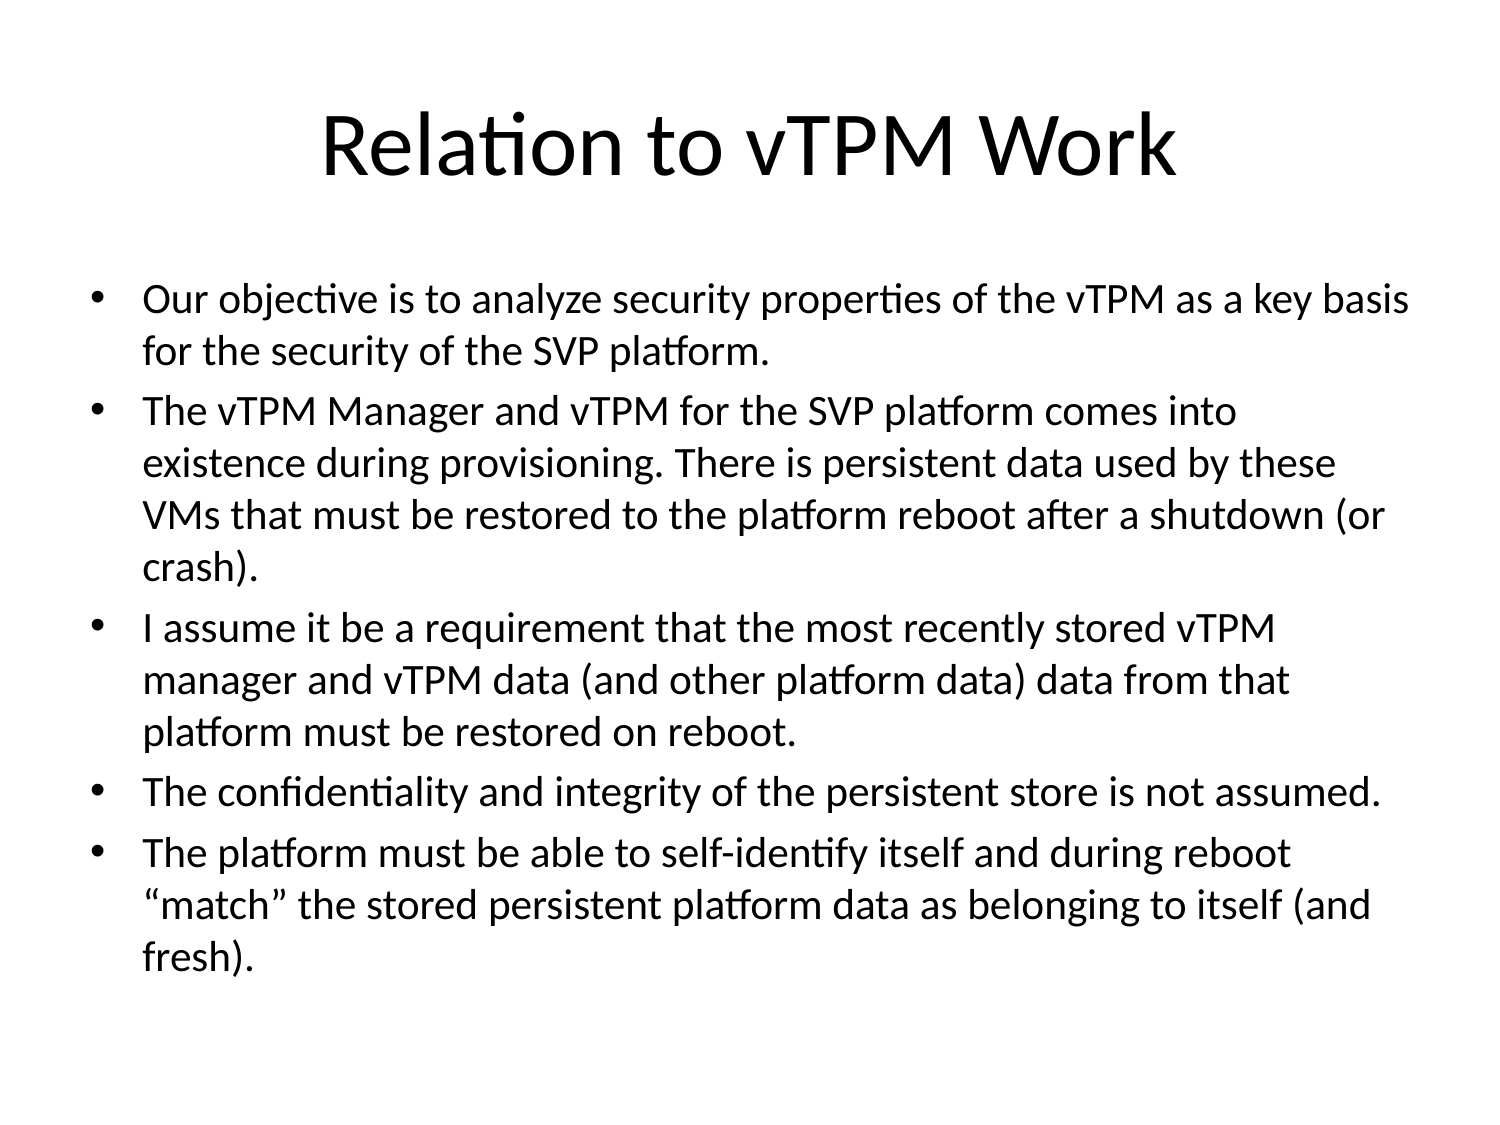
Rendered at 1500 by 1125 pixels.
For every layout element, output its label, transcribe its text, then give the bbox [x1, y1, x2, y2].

title Relation to vTPM Work [75, 45, 1425, 233]
list Our objective is to analyze security properties of the vTPM as a key basis for the security of the SVP platform. The vTPM Manager and vTPM for the SVP platform comes into existence during provisioning. There is persistent data used by these VMs that must be restored to the platform reboot after a shutdown (or crash). I assume it be a requirement that the most recently stored vTPM manager and vTPM data (and other platform data) data from that platform must be restored on reboot. The confidentiality and integrity of the persistent store is not assumed. The platform must be able to self-identify itself and during reboot “match” the stored persistent platform data as belonging to itself (and fresh). [75, 262, 1425, 1005]
